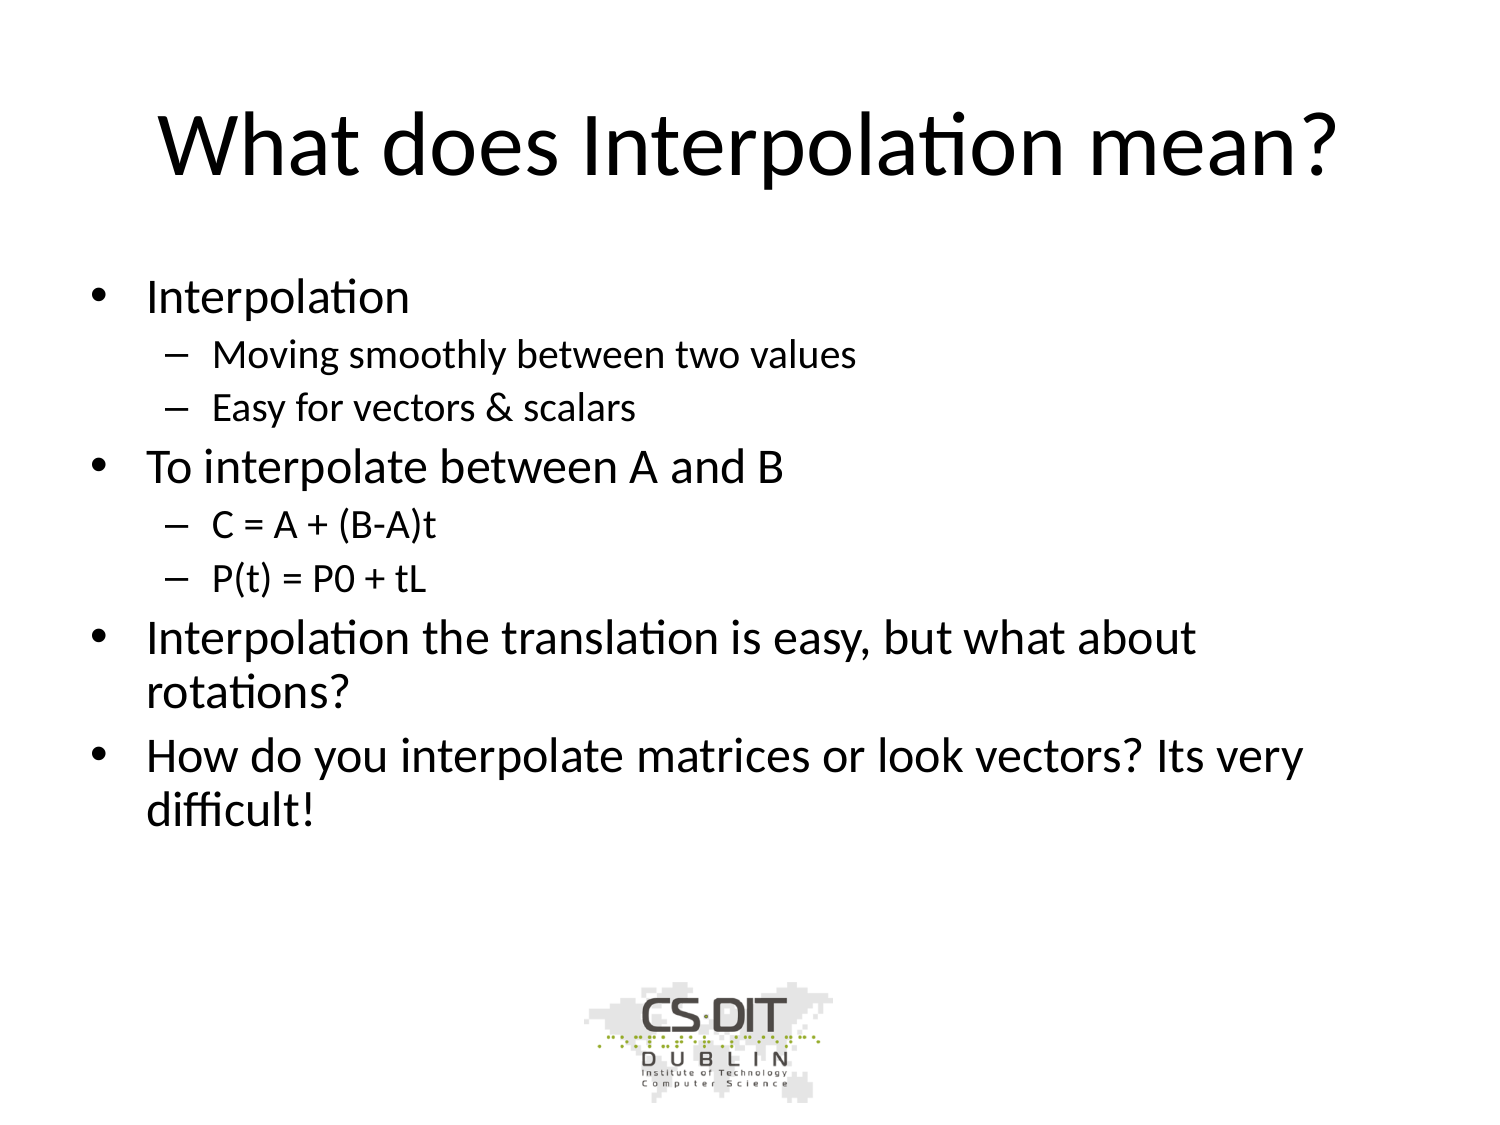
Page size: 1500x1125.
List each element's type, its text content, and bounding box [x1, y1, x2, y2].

list Interpolation Moving smoothly between two values Easy for vectors & scalars To interpolate between A and B C = A + (B-A)t P(t) = P0 + tL Interpolation the translation is easy, but what about rotations? How do you interpolate matrices or look vectors? Its very difficult! [75, 262, 1425, 1005]
title What does Interpolation mean? [75, 45, 1425, 233]
picture [584, 1005, 833, 1103]
